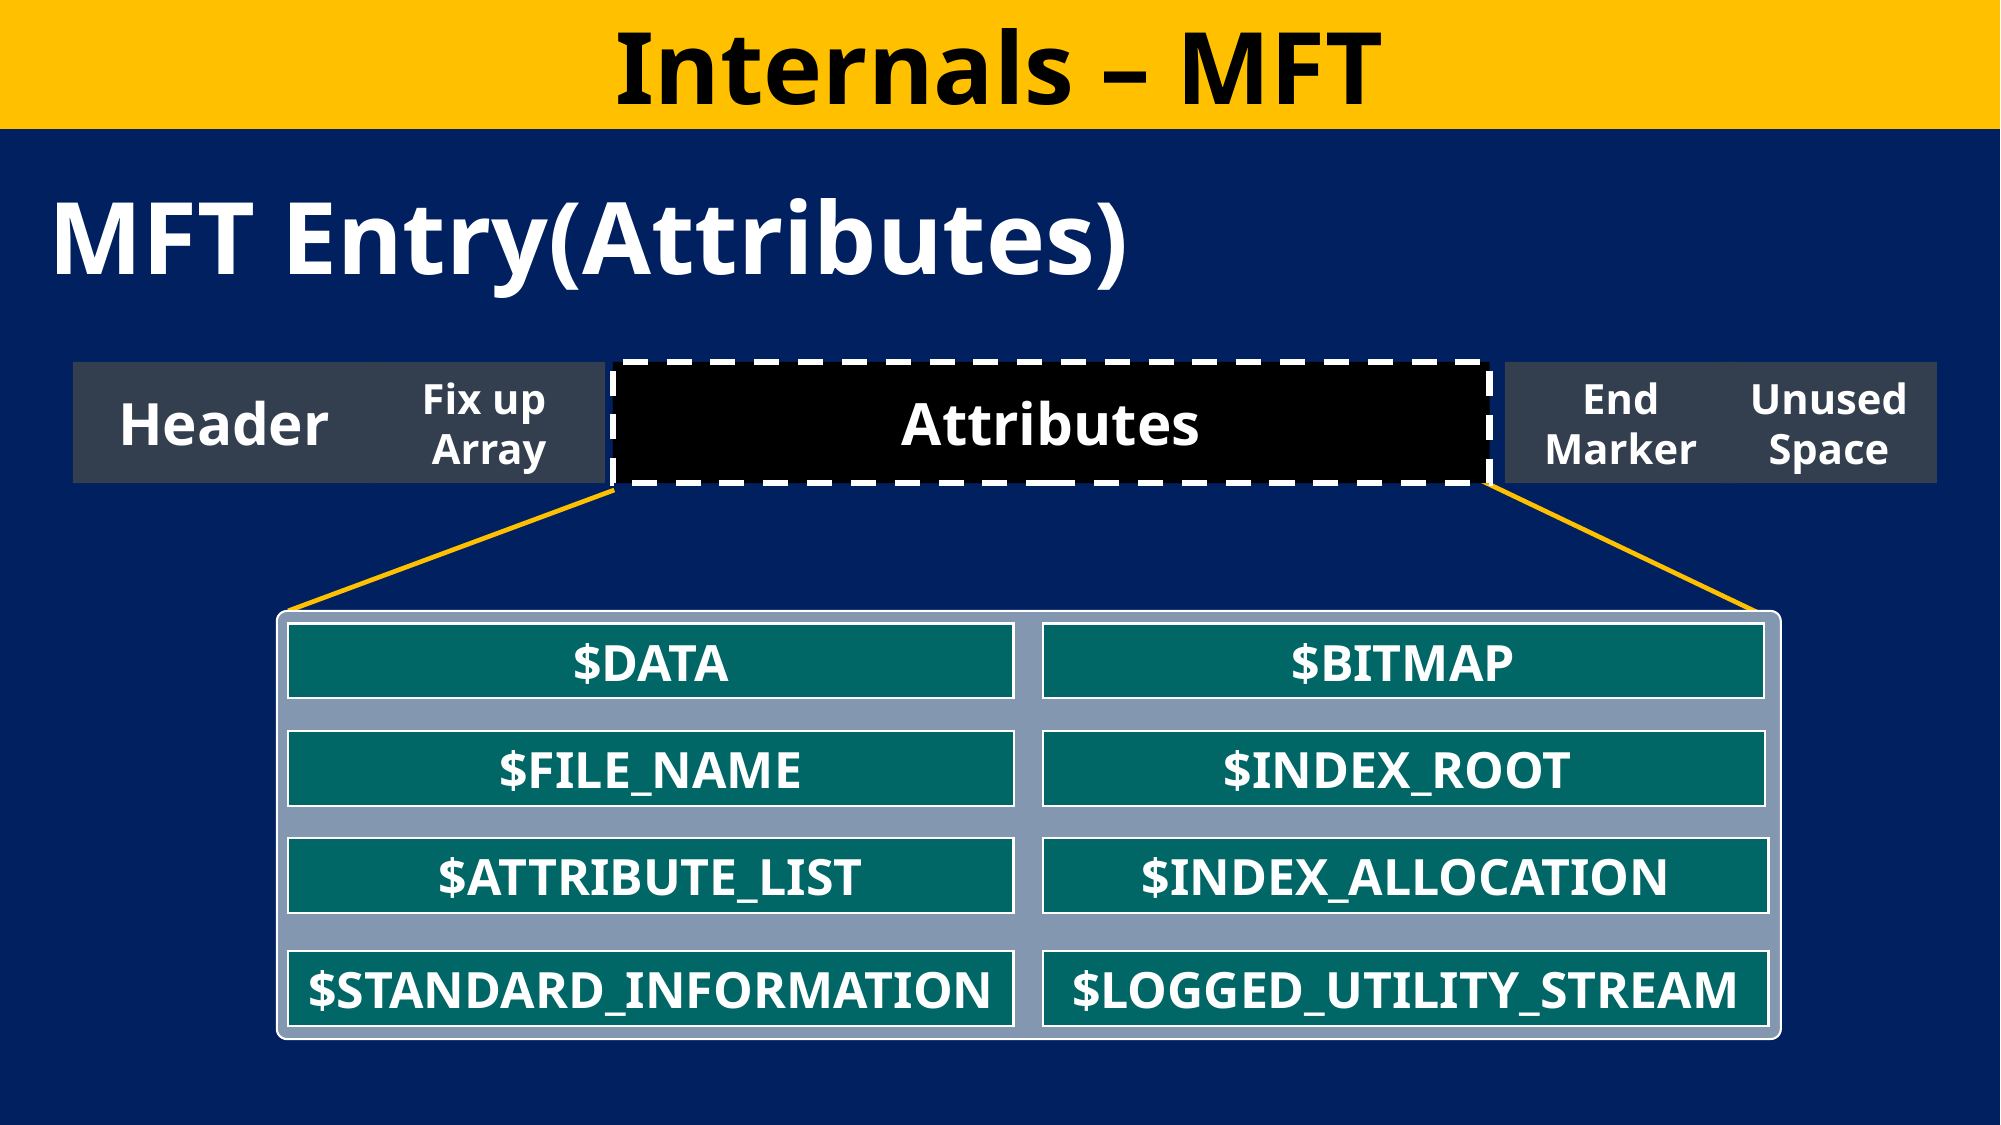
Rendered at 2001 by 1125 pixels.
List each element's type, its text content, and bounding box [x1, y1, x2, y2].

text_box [1452, 484, 1781, 624]
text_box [1043, 623, 1769, 1026]
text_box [288, 623, 1014, 1026]
text_box Internals – MFT [0, 0, 2000, 130]
text_box [275, 609, 1782, 1041]
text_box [72, 361, 1937, 484]
text_box MFT Entry(Attributes) [33, 166, 1146, 302]
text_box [288, 489, 615, 611]
